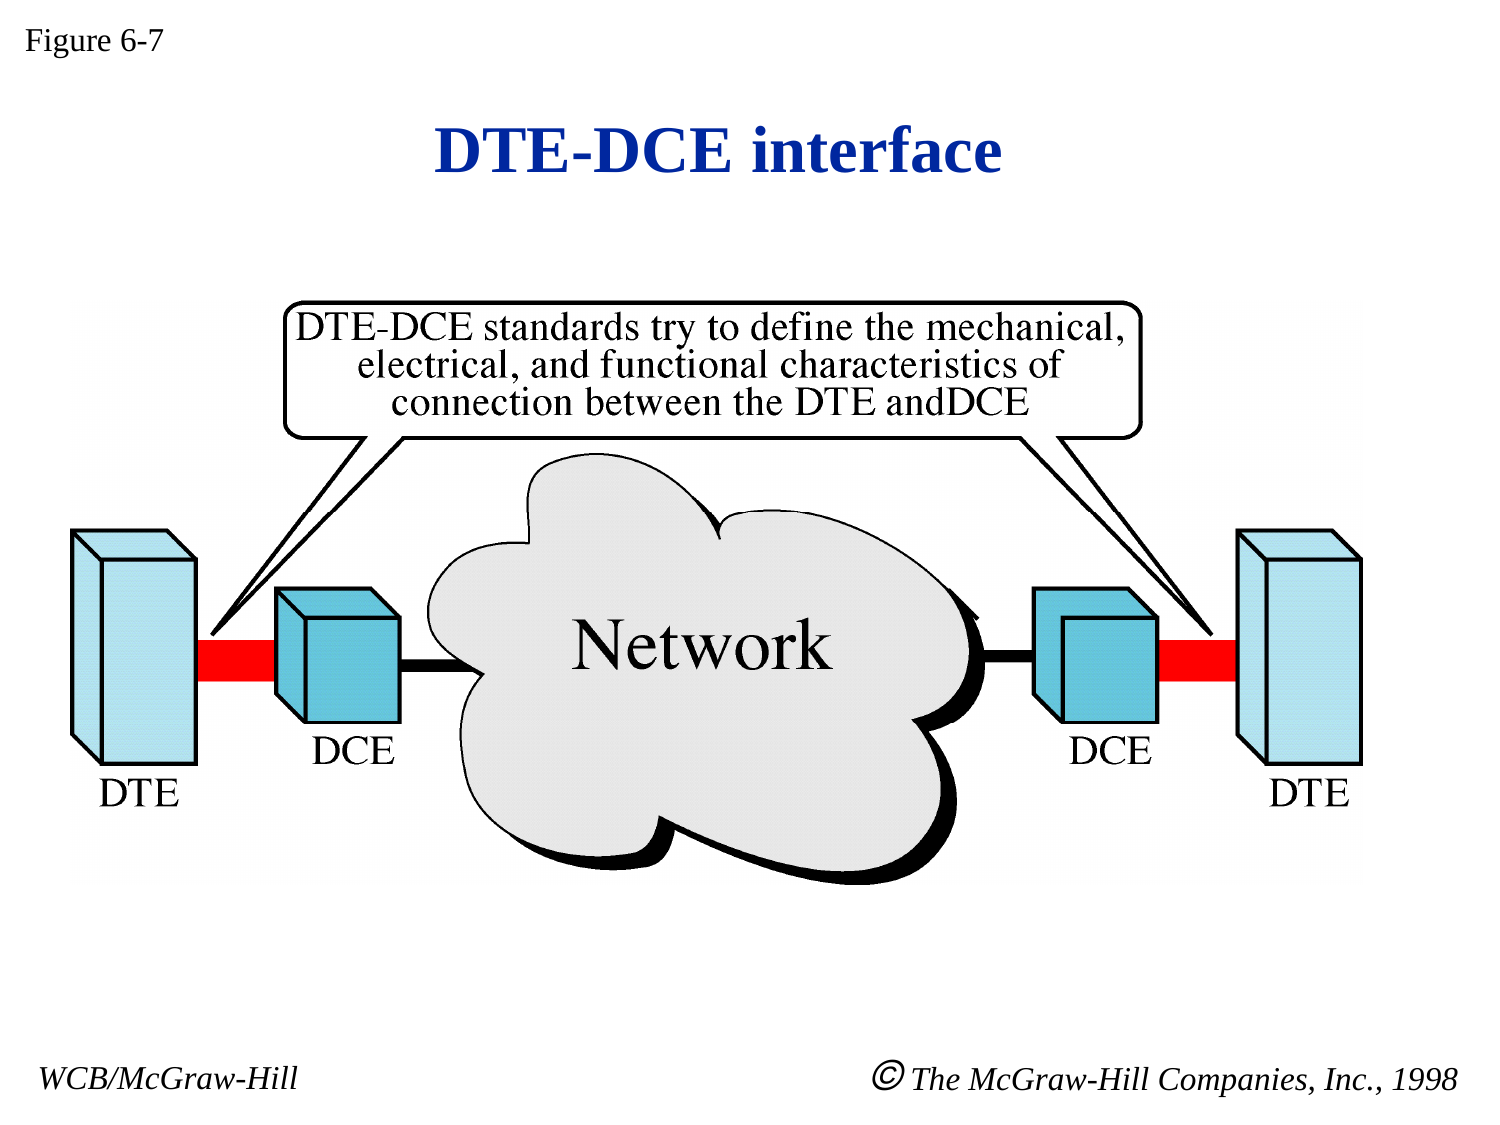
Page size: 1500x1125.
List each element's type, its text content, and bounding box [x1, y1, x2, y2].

text_box WCB/McGraw-Hill [22, 1048, 314, 1104]
picture [69, 300, 1364, 885]
text_box  The McGraw-Hill Companies, Inc., 1998 [854, 1041, 1475, 1107]
text_box Figure 6-7 [10, 11, 180, 66]
text_box DTE-DCE interface [419, 98, 1019, 194]
